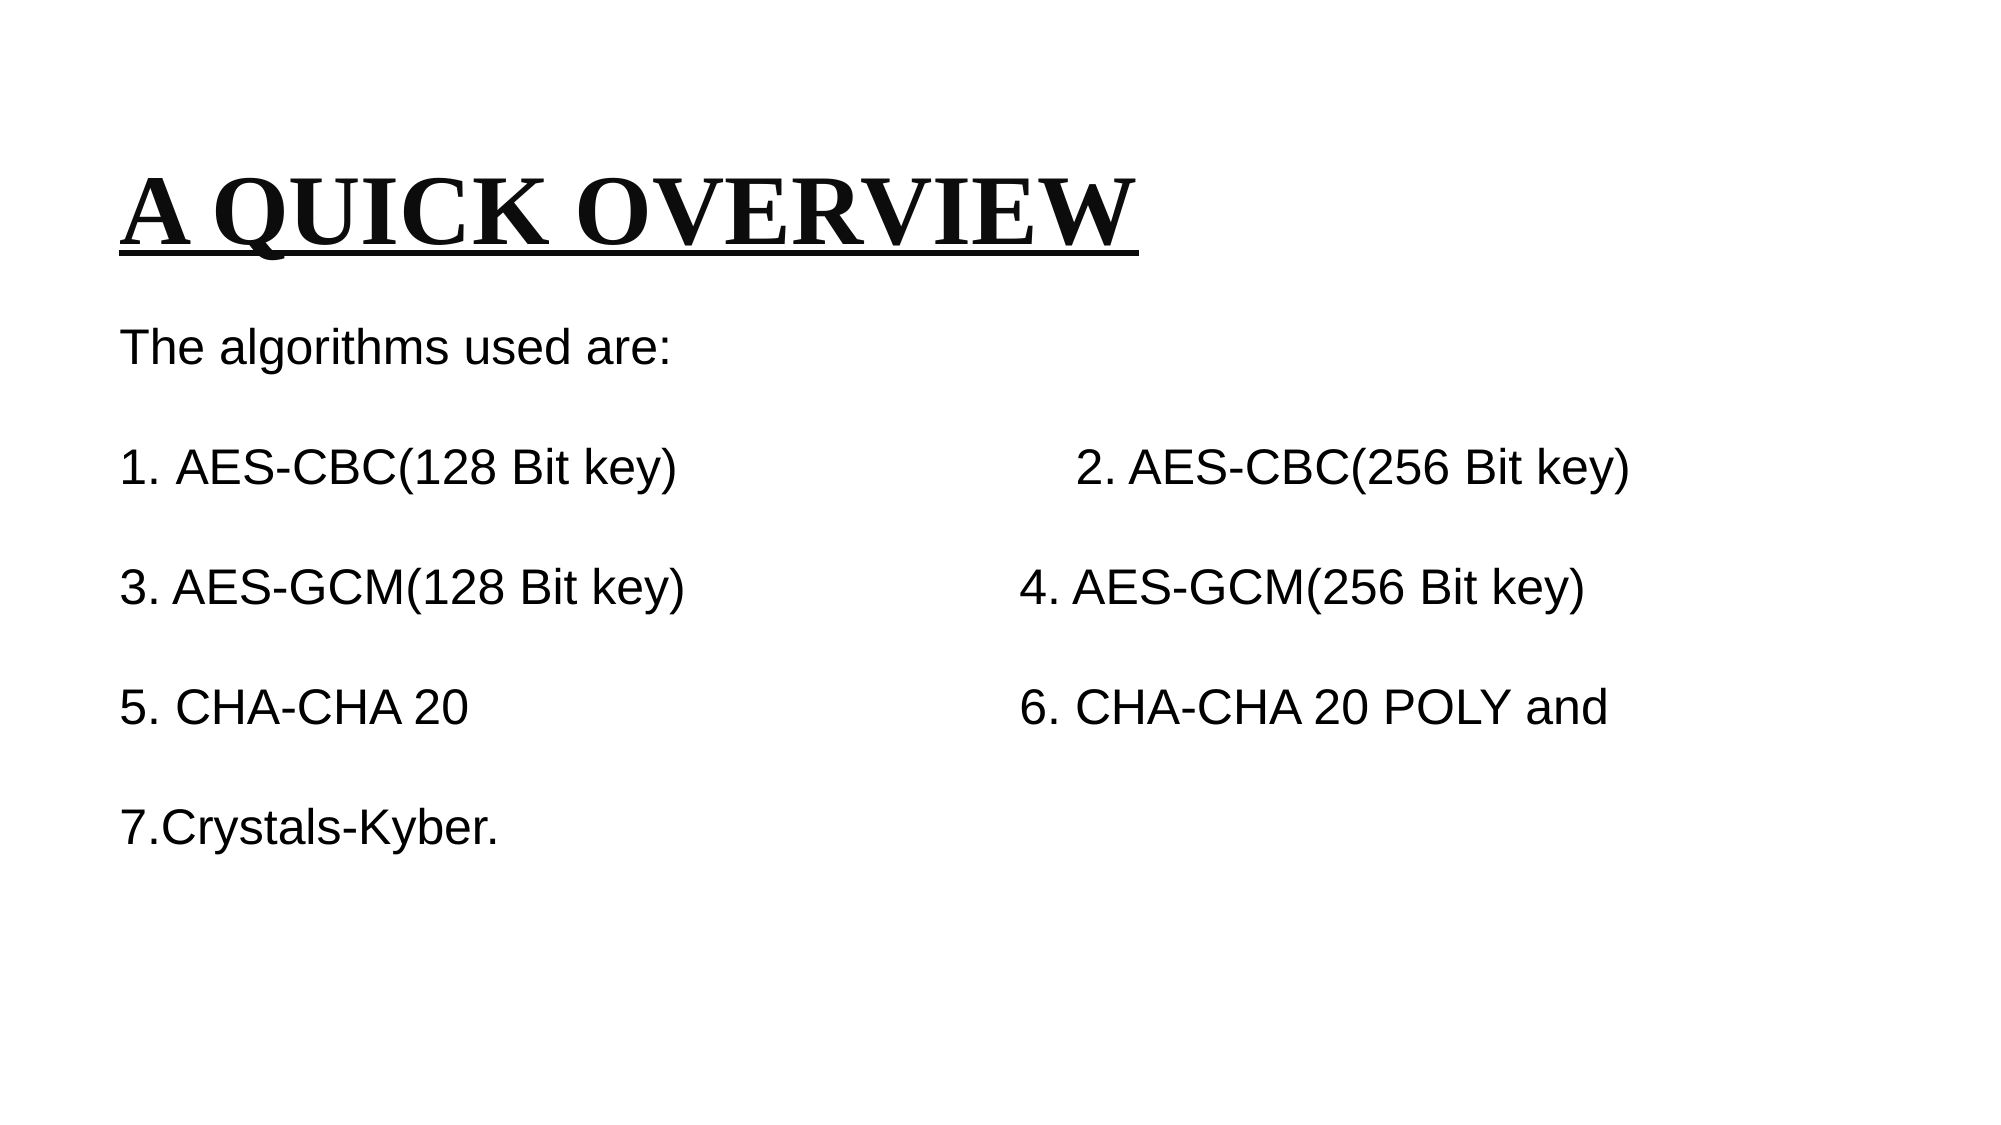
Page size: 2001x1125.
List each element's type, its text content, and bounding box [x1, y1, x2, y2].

text_box A QUICK OVERVIEW The algorithms used are: AES-CBC(128 Bit key) 2. AES-CBC(256 Bit key) 3. AES-GCM(128 Bit key) 4. AES-GCM(256 Bit key) 5. CHA-CHA 20 6. CHA-CHA 20 POLY and 7.Crystals-Kyber. [104, 144, 1925, 945]
